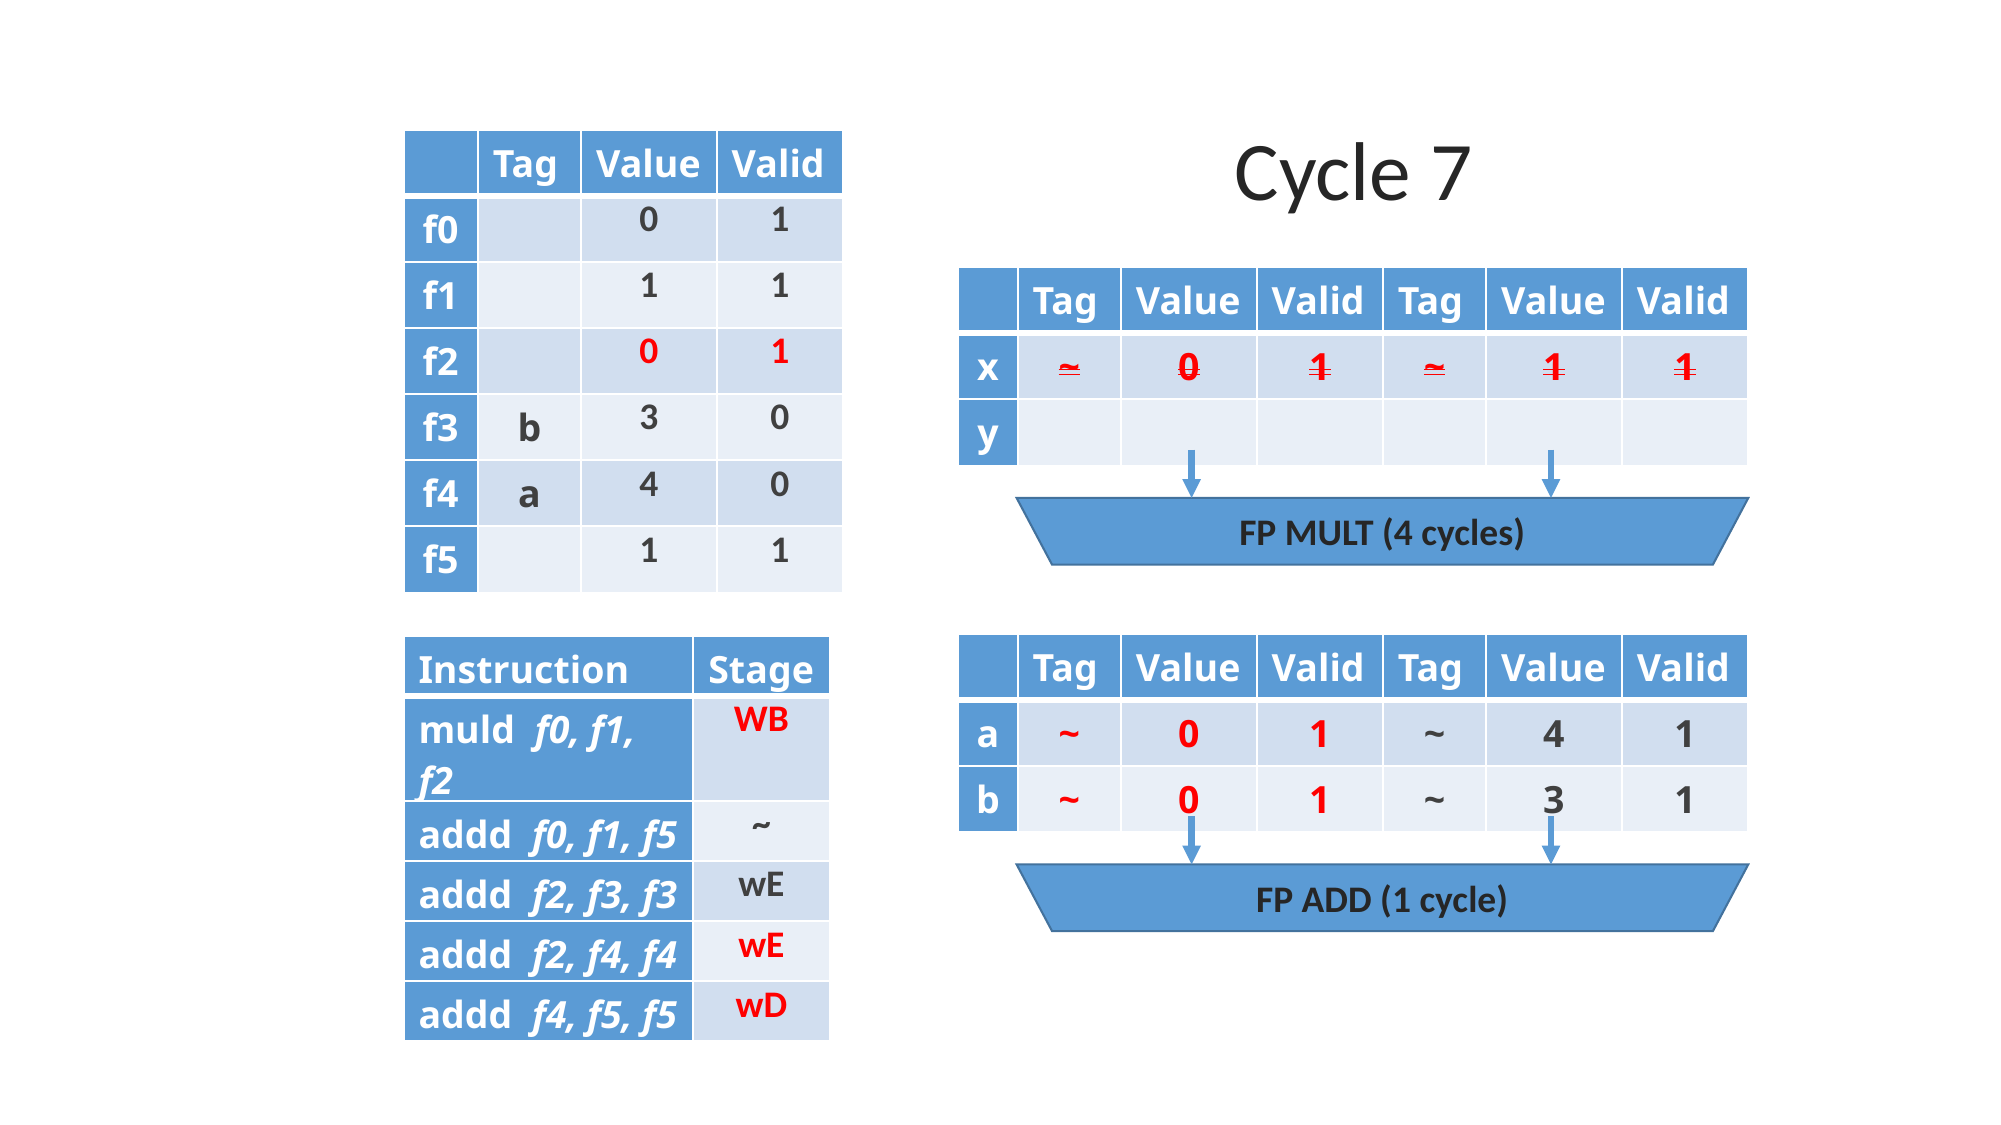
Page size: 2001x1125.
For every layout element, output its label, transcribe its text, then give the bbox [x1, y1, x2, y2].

table_cell ~ [1384, 336, 1485, 398]
table_cell wE [694, 862, 829, 920]
table_cell 1 [718, 329, 842, 393]
table_header Valid [1623, 268, 1747, 330]
table_cell 1 [1487, 336, 1621, 398]
table_cell WB [694, 699, 829, 800]
table_cell ~ [1384, 703, 1485, 765]
table_header Valid [1258, 268, 1382, 330]
table_cell muld f0, f1, f2 [405, 699, 692, 800]
table_cell 1 [1258, 703, 1382, 765]
table_header Value [1487, 268, 1621, 330]
table_cell wE [694, 922, 829, 980]
table_cell [479, 527, 580, 592]
text_box FP MULT (4 cycles) [1224, 500, 1541, 561]
text_box FP ADD (1 cycle) [1241, 867, 1524, 928]
table_cell [1258, 400, 1382, 465]
table_cell 0 [718, 395, 842, 459]
table_cell [1384, 400, 1485, 465]
table_cell f1 [405, 263, 477, 327]
table_header Value [582, 131, 716, 193]
table_cell a [479, 461, 580, 525]
table_cell f0 [405, 199, 477, 261]
table_cell 1 [582, 263, 716, 327]
table_cell 0 [582, 329, 716, 393]
table_cell 1 [718, 263, 842, 327]
table_cell addd f2, f4, f4 [405, 922, 692, 980]
table_cell b [959, 767, 1017, 831]
table_cell [479, 329, 580, 393]
table_header Tag [1019, 268, 1120, 330]
table_header Valid [1623, 635, 1747, 697]
table_header Value [1122, 635, 1256, 697]
table_cell f3 [405, 395, 477, 459]
table_cell addd f4, f5, f5 [405, 982, 692, 1040]
table_cell 0 [718, 461, 842, 525]
table_cell f5 [405, 527, 477, 592]
table_cell f2 [405, 329, 477, 393]
table_cell 0 [1122, 336, 1256, 398]
table_cell 1 [718, 527, 842, 592]
table_cell ~ [1384, 767, 1485, 831]
table_header Valid [1258, 635, 1382, 697]
table_cell b [479, 395, 580, 459]
table_cell wD [694, 982, 829, 1040]
table_cell [479, 263, 580, 327]
table_header [405, 131, 477, 193]
text_box [1014, 863, 1750, 933]
table_cell f4 [405, 461, 477, 525]
table_cell [1487, 400, 1621, 465]
table_header Value [1487, 635, 1621, 697]
text_box [1014, 496, 1750, 566]
table_header Tag [479, 131, 580, 193]
table_cell 3 [1487, 767, 1621, 831]
table_header Stage [694, 637, 829, 693]
table_cell [1019, 400, 1120, 465]
table_header [959, 268, 1017, 330]
table_cell 1 [582, 527, 716, 592]
table_cell addd f2, f3, f3 [405, 862, 692, 920]
table_cell 1 [1258, 336, 1382, 398]
table_cell 0 [1122, 703, 1256, 765]
table_cell 4 [1487, 703, 1621, 765]
table_cell y [959, 400, 1017, 465]
table_cell 0 [1122, 767, 1256, 831]
table_cell 1 [718, 199, 842, 261]
table_cell ~ [1019, 767, 1120, 831]
table_header Tag [1019, 635, 1120, 697]
table_cell 1 [1623, 703, 1747, 765]
table_cell 1 [1623, 336, 1747, 398]
table_cell x [959, 336, 1017, 398]
table_cell ~ [694, 802, 829, 860]
table_header Tag [1384, 635, 1485, 697]
table_cell 1 [1258, 767, 1382, 831]
table_cell ~ [1019, 336, 1120, 398]
table_cell ~ [1019, 703, 1120, 765]
table_header Value [1122, 268, 1256, 330]
table_header Tag [1384, 268, 1485, 330]
table_cell 3 [582, 395, 716, 459]
table_header [959, 635, 1017, 697]
table_cell [1122, 400, 1256, 465]
table_cell [479, 199, 580, 261]
table_cell 1 [1623, 767, 1747, 831]
table_cell addd f0, f1, f5 [405, 802, 692, 860]
table_cell a [959, 703, 1017, 765]
text_box Cycle 7 [1123, 109, 1584, 224]
table_cell 4 [582, 461, 716, 525]
table_cell 0 [582, 199, 716, 261]
table_header Instruction [405, 637, 692, 693]
table_header Valid [718, 131, 842, 193]
table_cell [1623, 400, 1747, 465]
